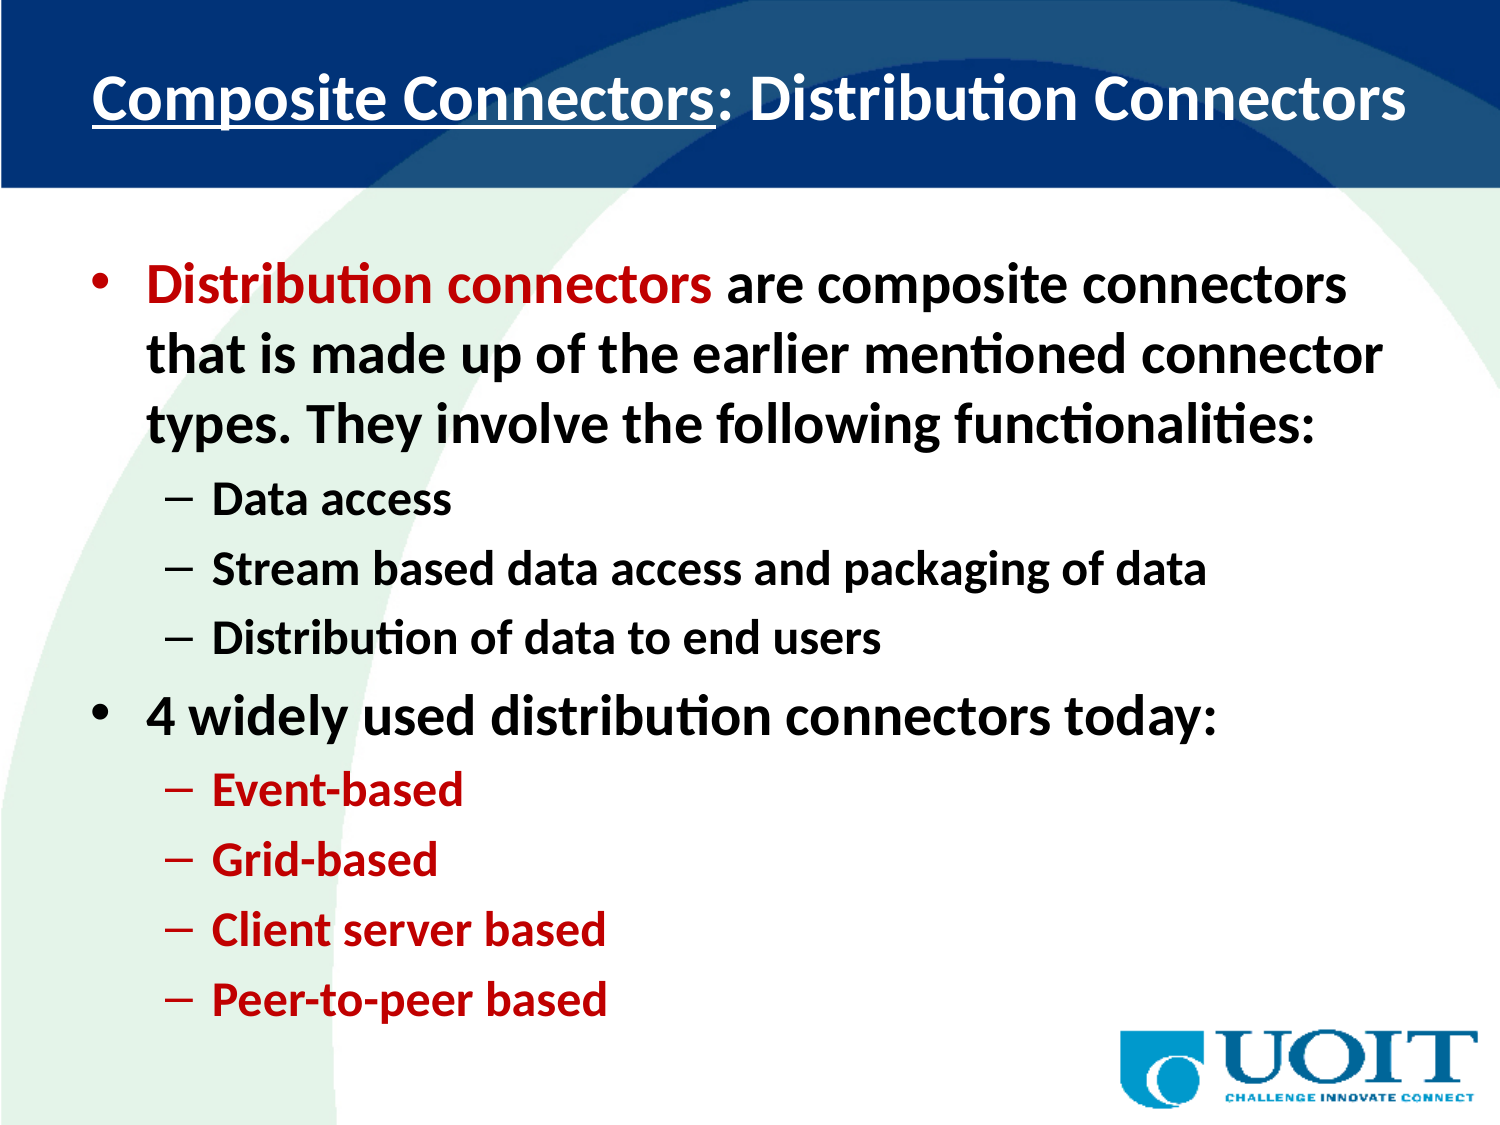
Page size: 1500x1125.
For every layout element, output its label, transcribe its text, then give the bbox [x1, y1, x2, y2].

picture [0, 0, 1500, 1125]
list Distribution connectors are composite connectors that is made up of the earlier mentioned connector types. They involve the following functionalities: Data access Stream based data access and packaging of data Distribution of data to end users 4 widely used distribution connectors today: Event-based Grid-based Client server based Peer-to-peer based [75, 237, 1450, 1063]
title Composite Connectors: Distribution Connectors [75, 0, 1425, 188]
